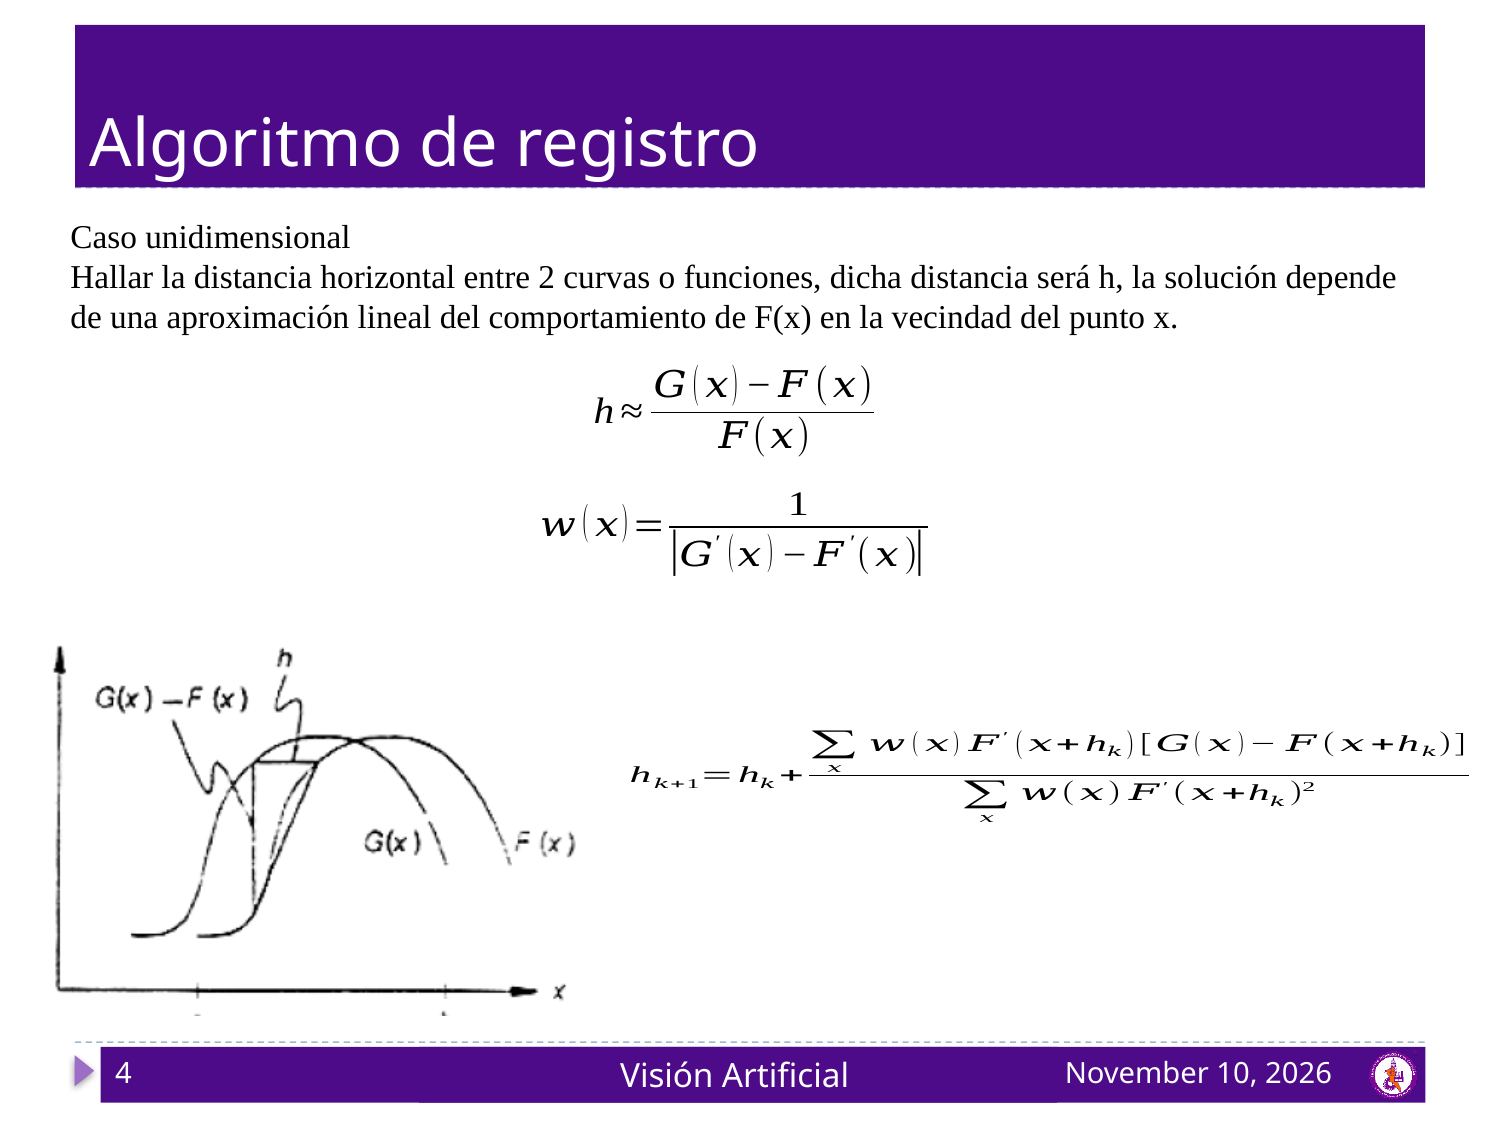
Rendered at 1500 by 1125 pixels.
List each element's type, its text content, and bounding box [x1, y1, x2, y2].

text_box Caso unidimensional Hallar la distancia horizontal entre 2 curvas o funciones, dicha distancia será h, la solución depende de una aproximación lineal del comportamiento de F(x) en la vecindad del punto x. [55, 208, 1415, 343]
title Algoritmo de registro [75, 24, 1425, 188]
footer Visión Artificial [419, 1046, 1051, 1103]
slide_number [1051, 1046, 1426, 1103]
slide_number 4 [100, 1046, 419, 1103]
picture [32, 633, 597, 1017]
